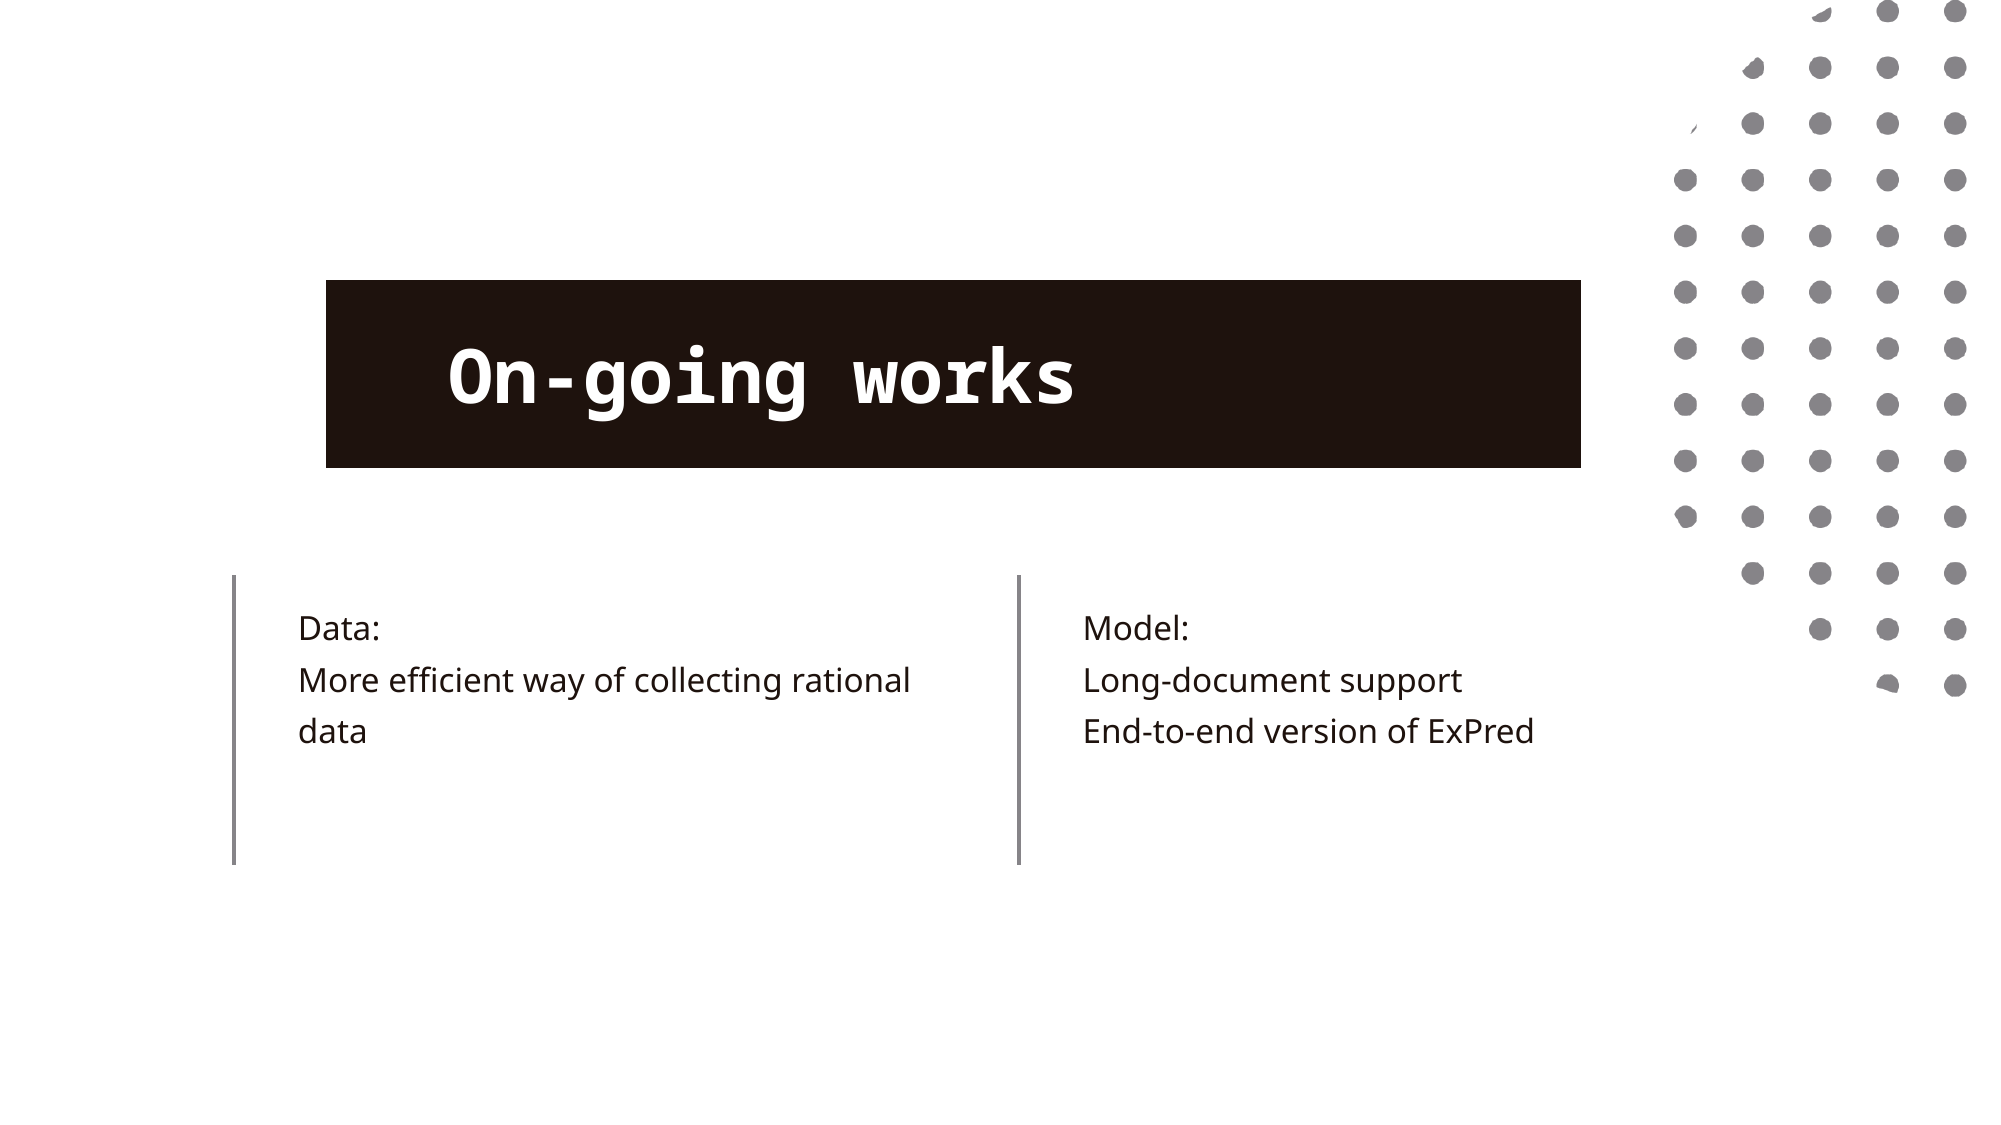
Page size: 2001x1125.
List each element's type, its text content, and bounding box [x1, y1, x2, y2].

text_box Model: Long-document support End-to-end version of ExPred [1067, 587, 1714, 758]
picture [1629, 0, 2000, 697]
picture [326, 280, 1581, 468]
text_box Data: More efficient way of collecting rational data [283, 587, 929, 758]
